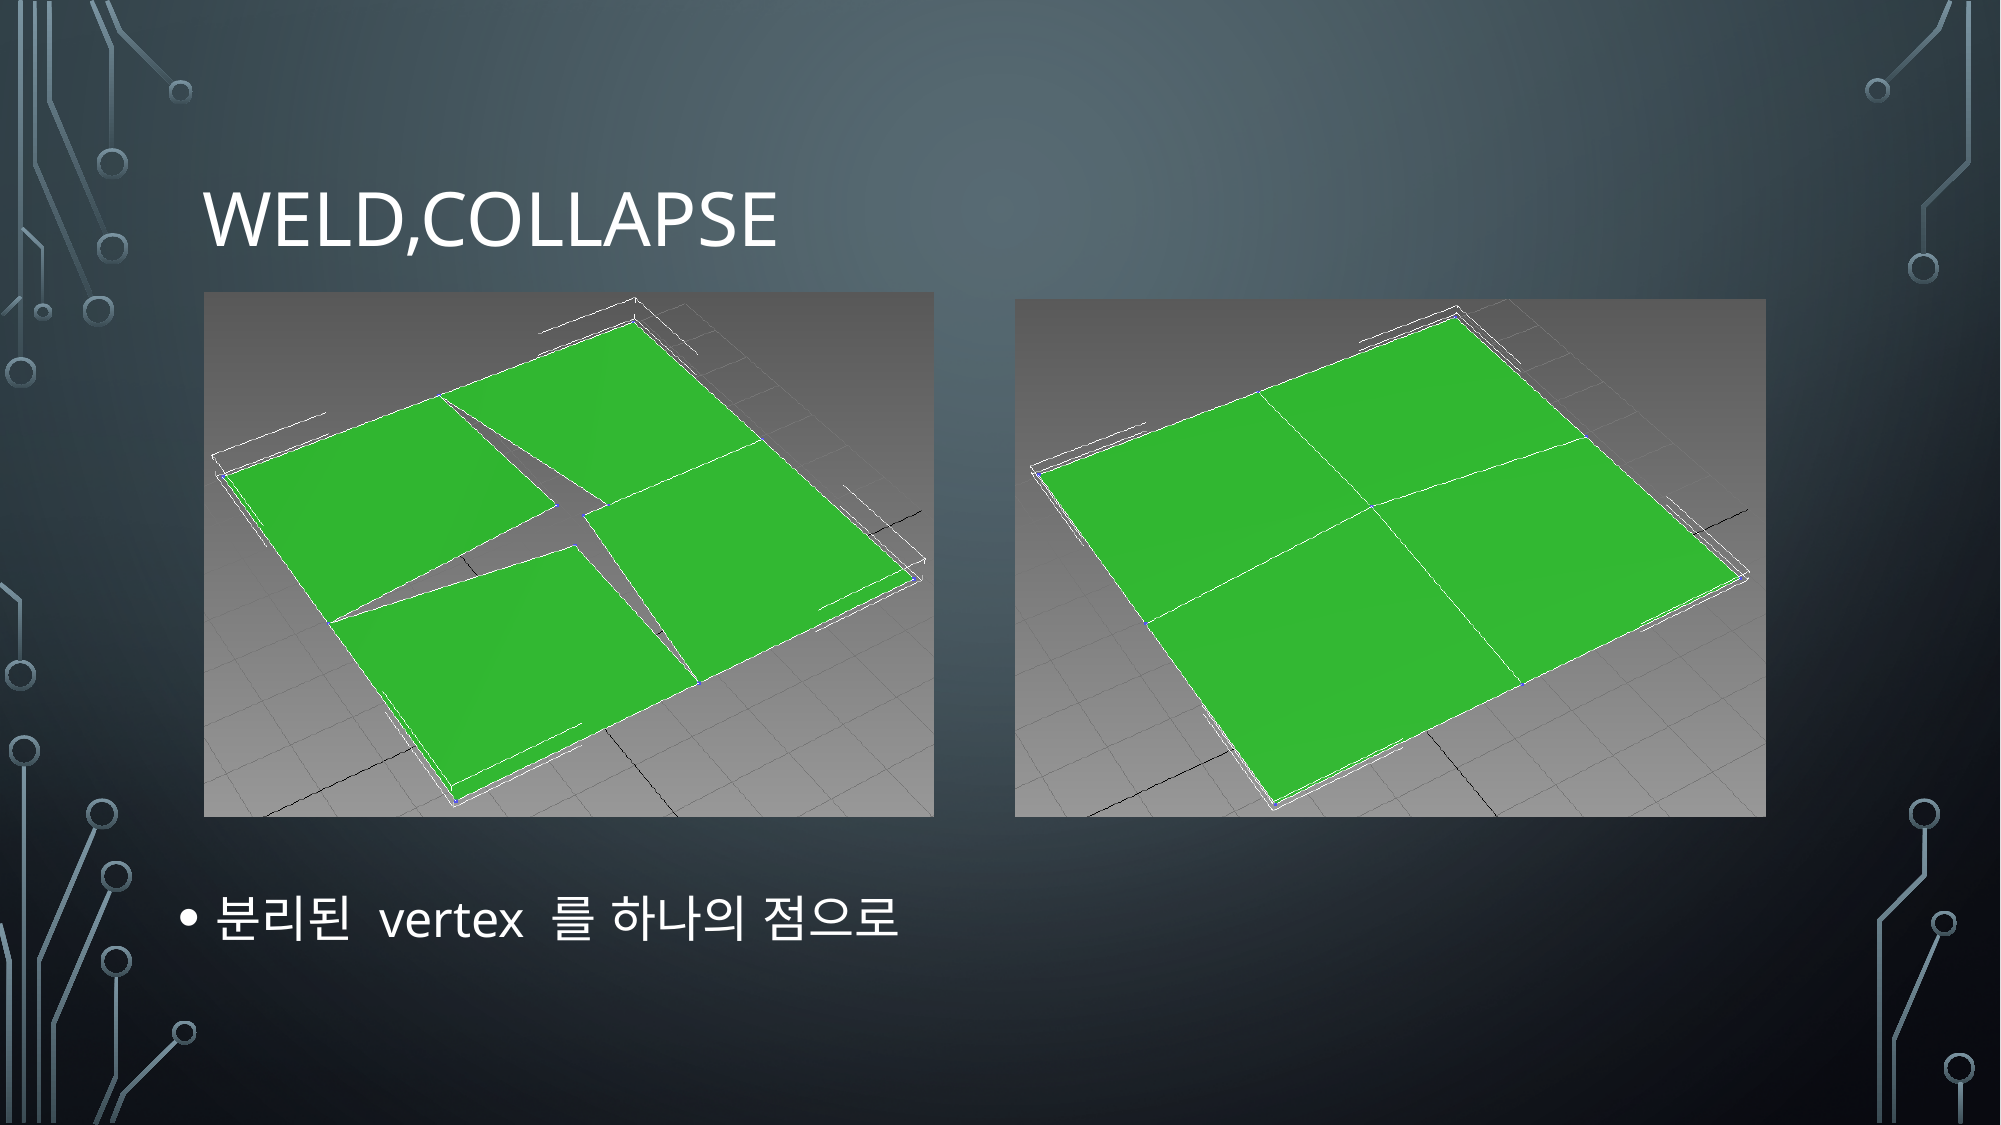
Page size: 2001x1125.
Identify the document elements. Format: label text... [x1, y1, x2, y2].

picture [1014, 299, 1766, 817]
list 분리된 vertex 를 하나의 점으로 [162, 867, 1412, 993]
title Weld,collapse [187, 101, 1813, 344]
picture [204, 291, 934, 817]
